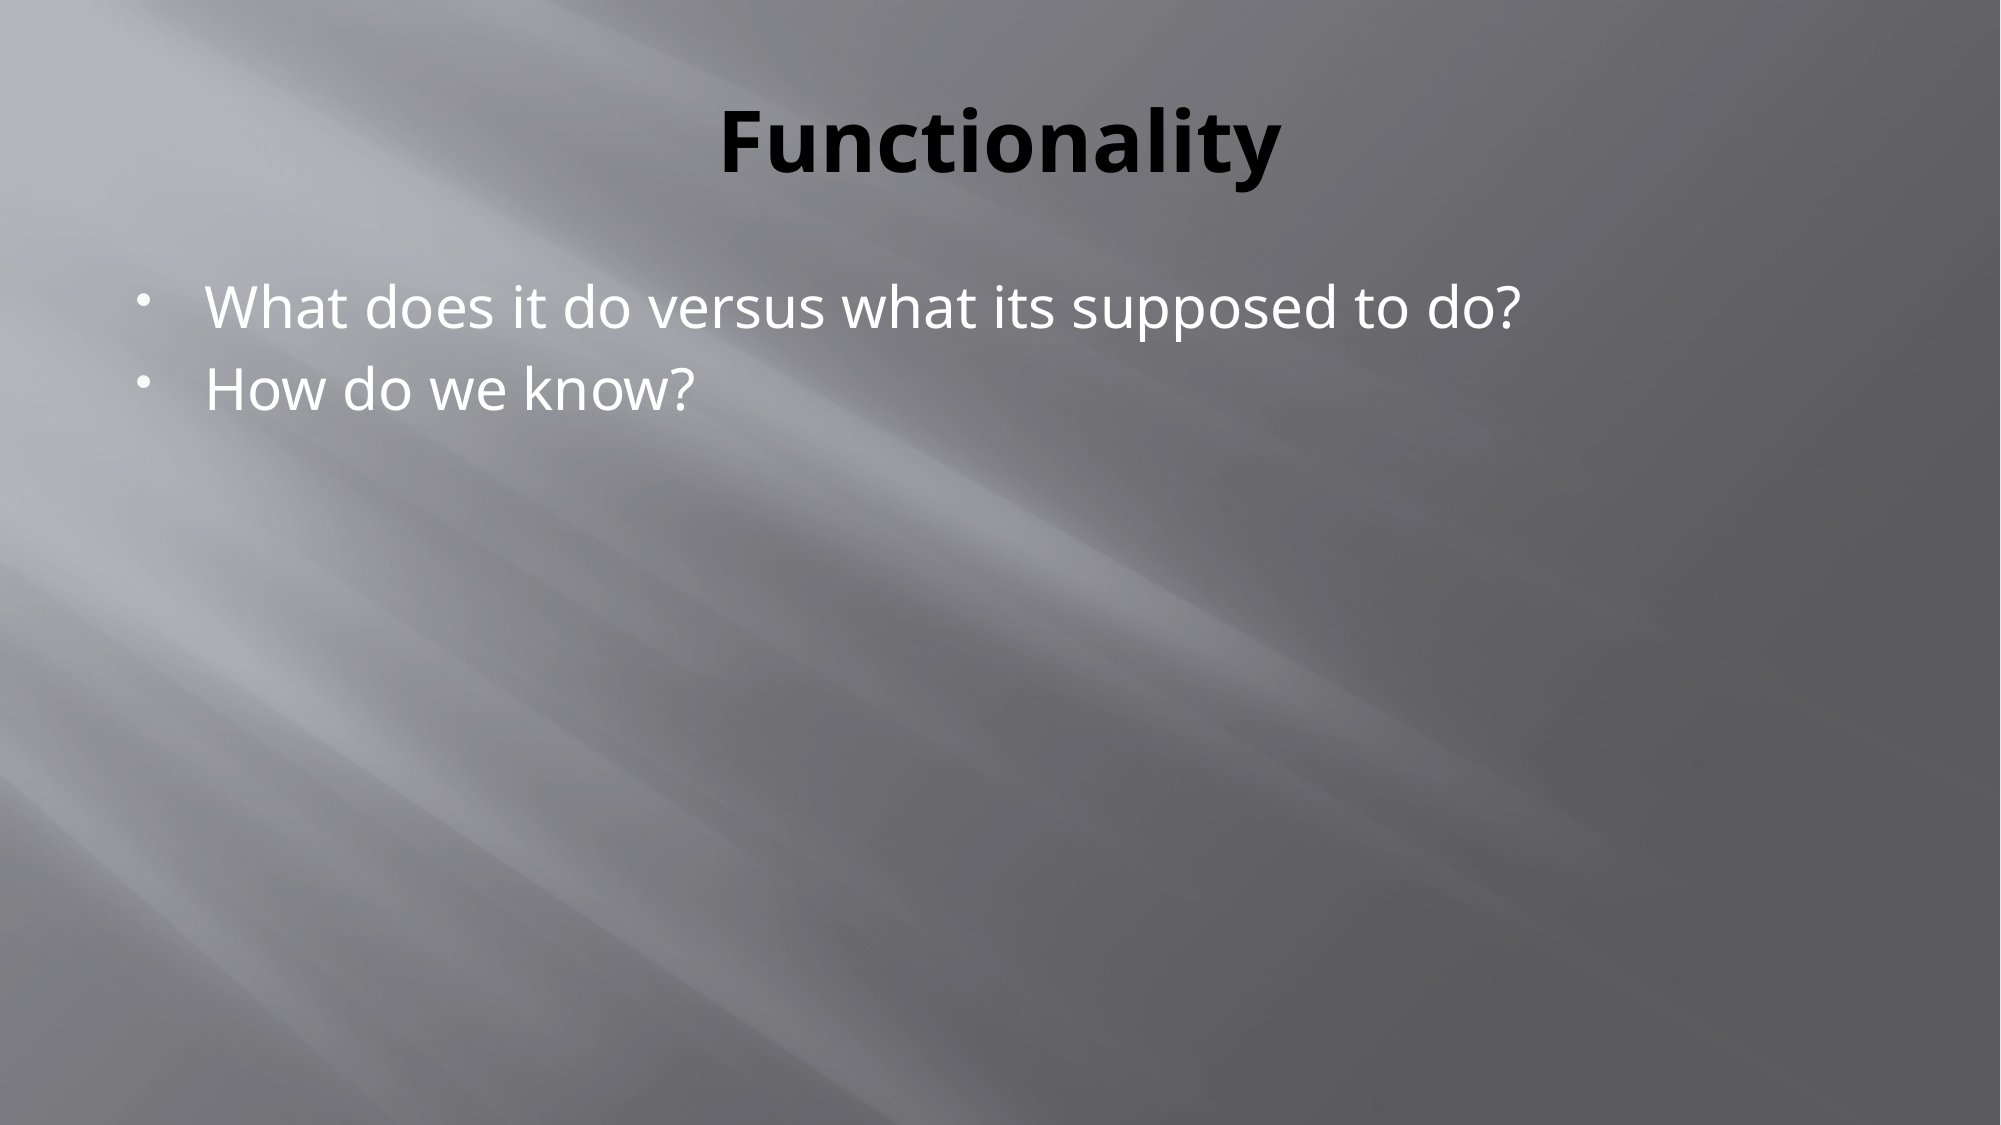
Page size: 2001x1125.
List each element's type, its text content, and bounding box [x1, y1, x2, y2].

list What does it do versus what its supposed to do? How do we know? [99, 262, 1900, 1035]
title Functionality [99, 45, 1900, 233]
